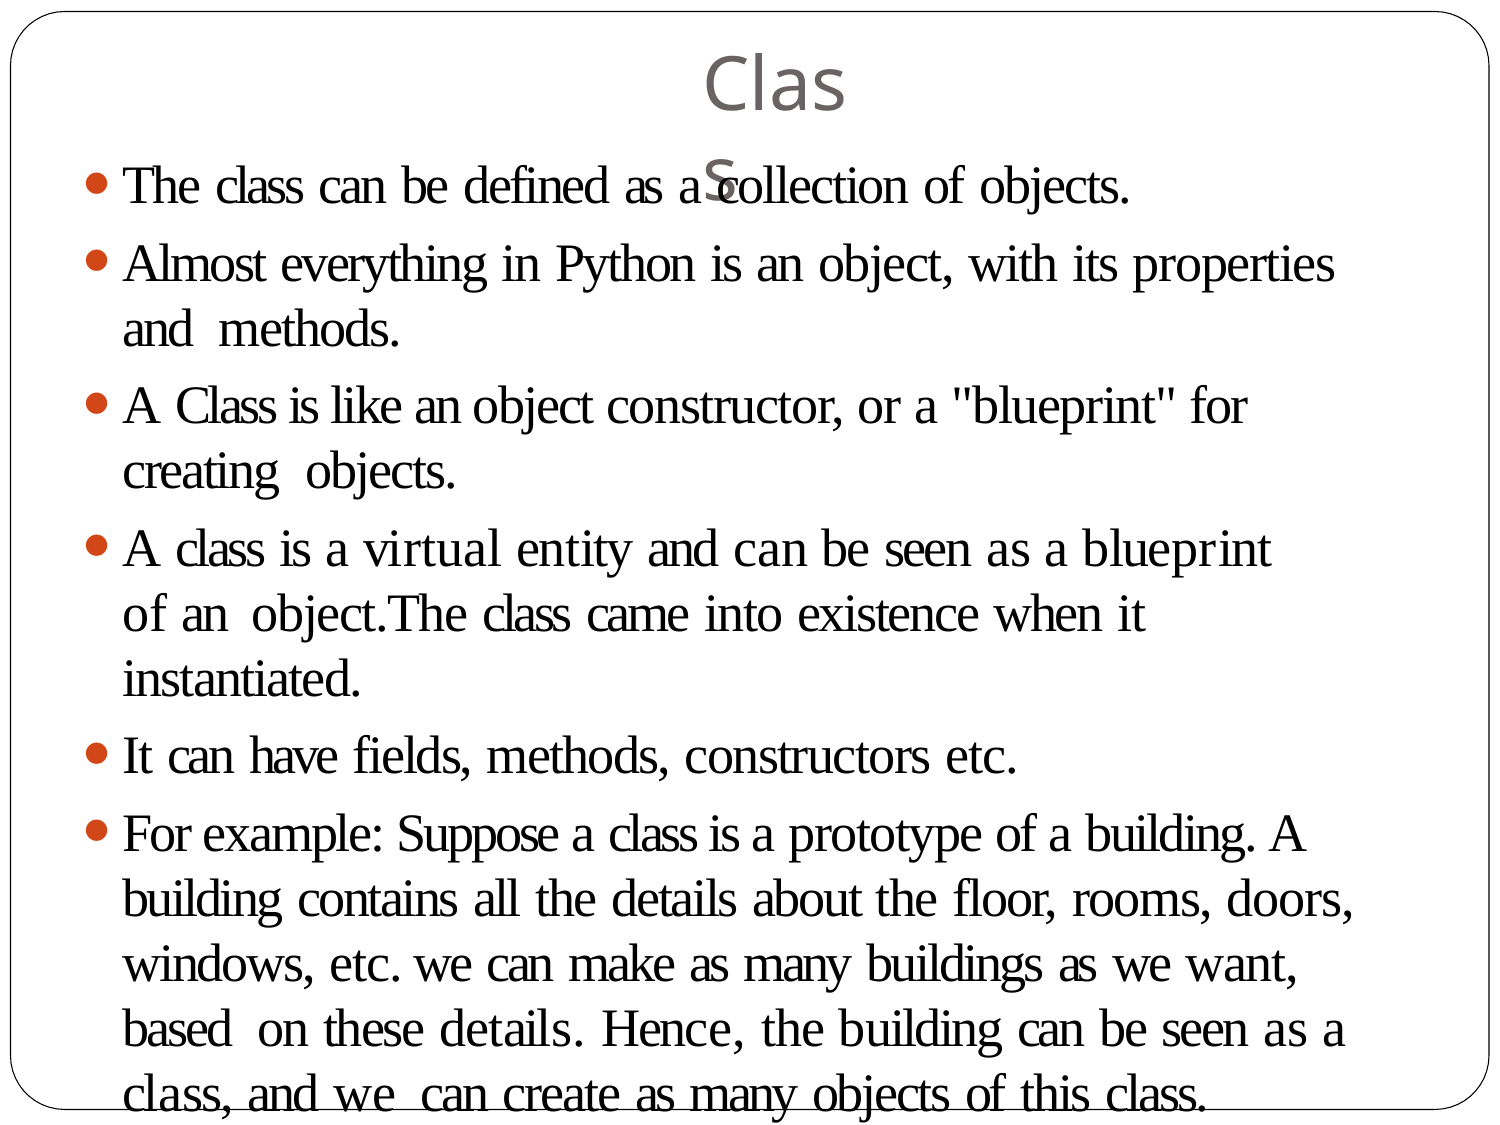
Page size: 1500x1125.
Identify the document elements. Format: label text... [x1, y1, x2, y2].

title Class [700, 33, 875, 135]
text_box The class can be defined as a collection of objects. Almost everything in Python is an object, with its properties and methods. A Class is like an object constructor, or a "blueprint" for creating objects. A class is a virtual entity and can be seen as a blueprint of an object.The class came into existence when it instantiated. It can have fields, methods, constructors etc. For example: Suppose a class is a prototype of a building. A building contains all the details about the floor, rooms, doors, windows, etc. we can make as many buildings as we want, based on these details. Hence, the building can be seen as a class, and we can create as many objects of this class. [75, 135, 1409, 1122]
